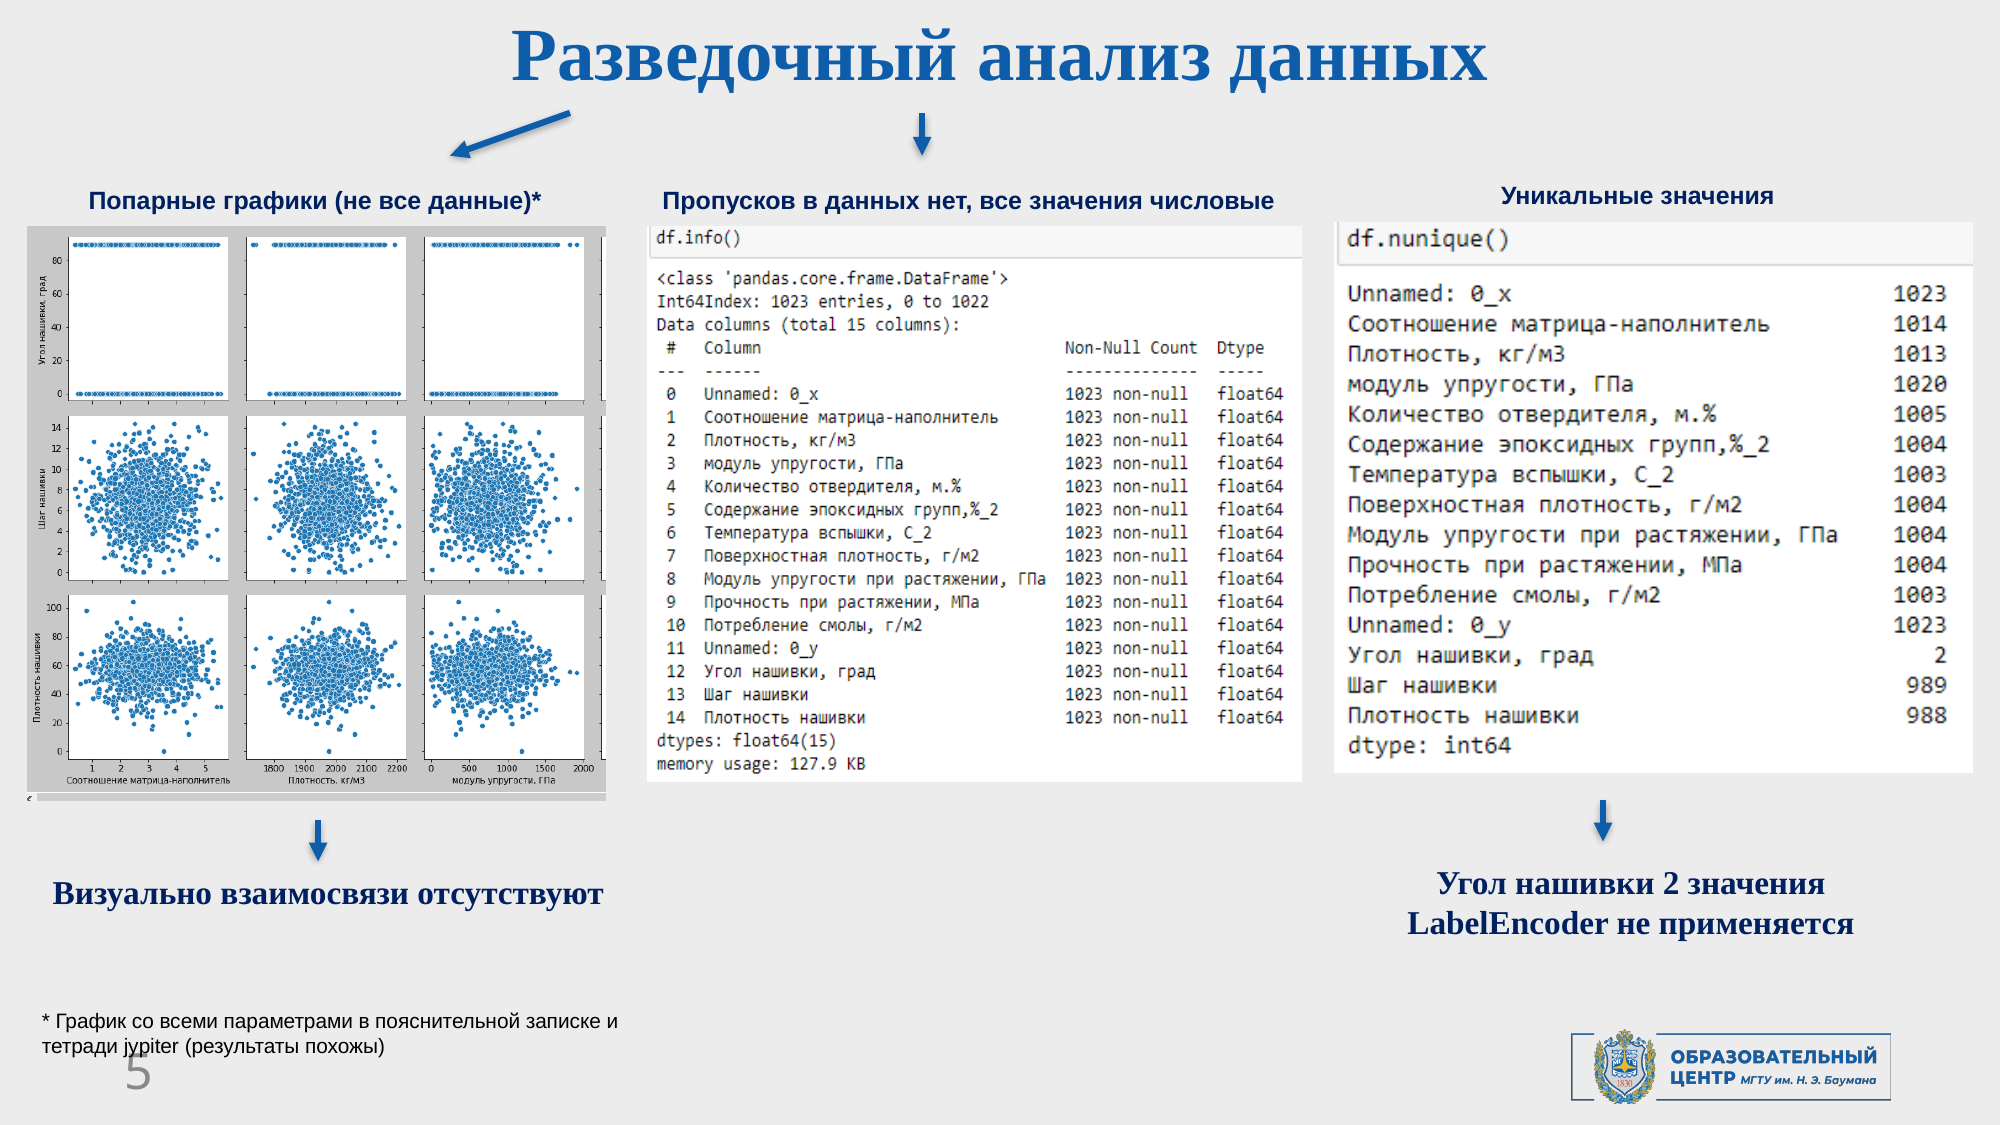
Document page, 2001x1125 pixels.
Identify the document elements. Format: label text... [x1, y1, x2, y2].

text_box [449, 112, 571, 156]
text_box Угол нашивки 2 значения LabelEncoder не применяется [1331, 853, 1931, 949]
title Разведочный анализ данных [68, 0, 1931, 113]
text_box * График со всеми параметрами в пояснительной записке и тетради jypiter (результаты похожы) [27, 1000, 648, 1066]
picture [1571, 1029, 1891, 1104]
text_box Попарные графики (не все данные)* [73, 176, 559, 222]
picture [1334, 222, 1974, 773]
text_box Пропусков в данных нет, все значения числовые [647, 176, 1335, 222]
slide_number 5 [109, 1066, 248, 1104]
text_box Визуально взаимосвязи отсутствуют [28, 863, 629, 919]
text_box Уникальные значения [1334, 172, 1942, 217]
picture [647, 226, 1302, 782]
picture [26, 226, 606, 801]
